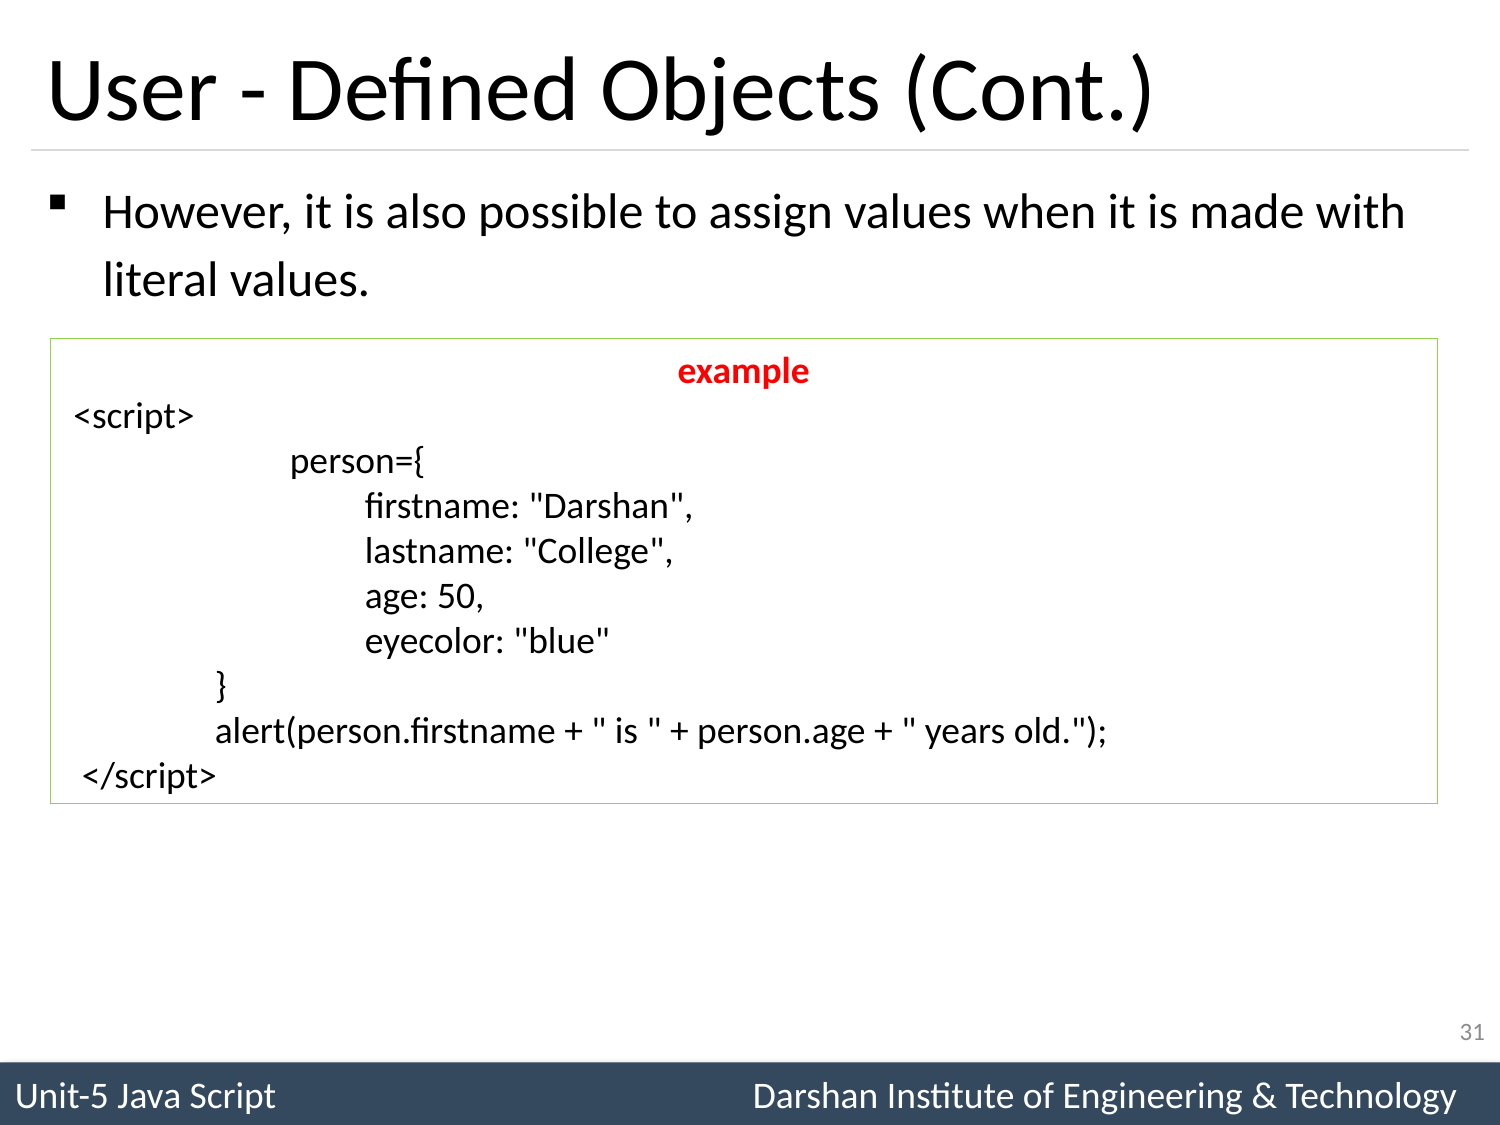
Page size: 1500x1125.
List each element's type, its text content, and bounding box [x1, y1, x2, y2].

slide_number 31 [1149, 999, 1500, 1060]
title User - Defined Objects (Cont.) [31, 17, 1469, 150]
text_box example <script> person={ firstname: "Darshan", lastname: "College", age: 50, eyecolor: "blue" } alert(person.firstname + " is " + person.age + " years old."); </script> [50, 338, 1438, 804]
list However, it is also possible to assign values when it is made with literal values. [31, 162, 1469, 1038]
